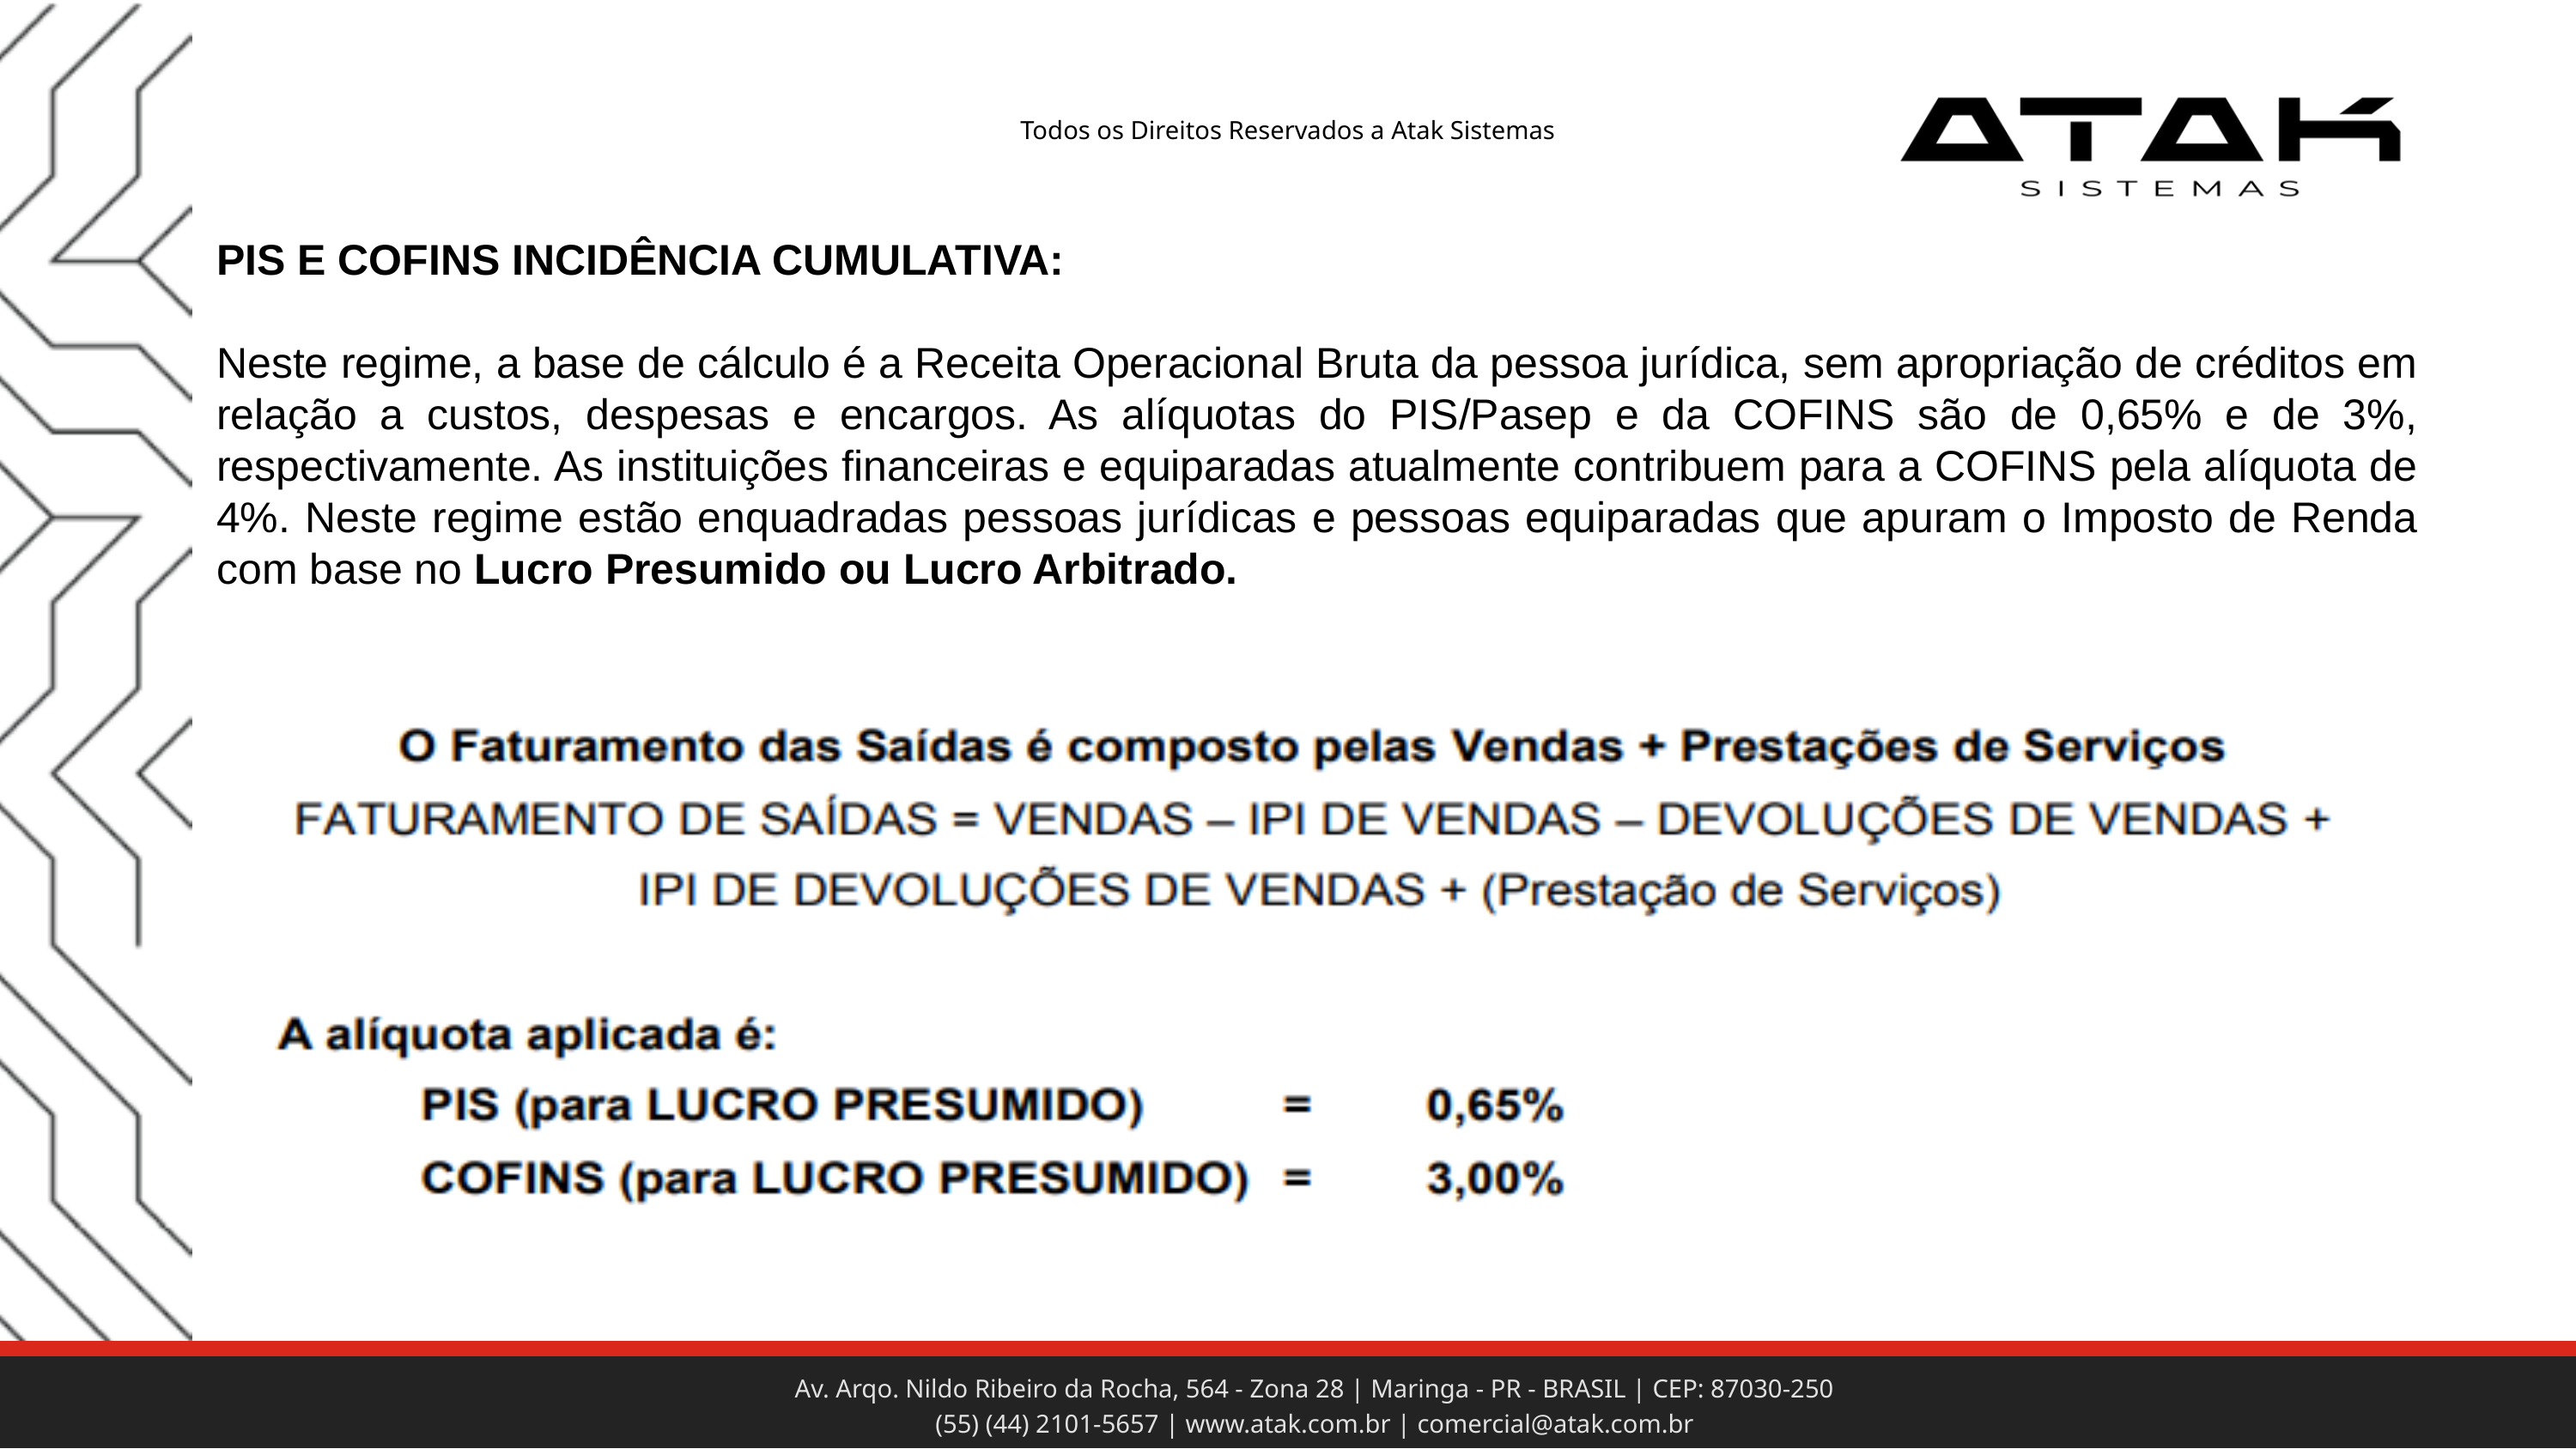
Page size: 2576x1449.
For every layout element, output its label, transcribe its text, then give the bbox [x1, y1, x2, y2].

text_box Todos os Direitos Reservados a Atak Sistemas [1006, 109, 1570, 142]
picture [0, 0, 192, 1340]
picture [1882, 75, 2432, 215]
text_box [0, 1356, 2576, 1449]
text_box PIS E COFINS INCIDÊNCIA CUMULATIVA: Neste regime, a base de cálculo é a Receita Operacional Bruta da pessoa jurídica, sem apropriação de créditos em relação a custos, despesas e encargos. As alíquotas do PIS/Pasep e da COFINS são de 0,65% e de 3%, respectivamente. As instituições financeiras e equiparadas atualmente contribuem para a COFINS pela alíquota de 4%. Neste regime estão enquadradas pessoas jurídicas e pessoas equiparadas que apuram o Imposto de Renda com base no Lucro Presumido ou Lucro Arbitrado. [204, 225, 2432, 599]
picture [225, 702, 2432, 1270]
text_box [0, 1340, 2576, 1356]
